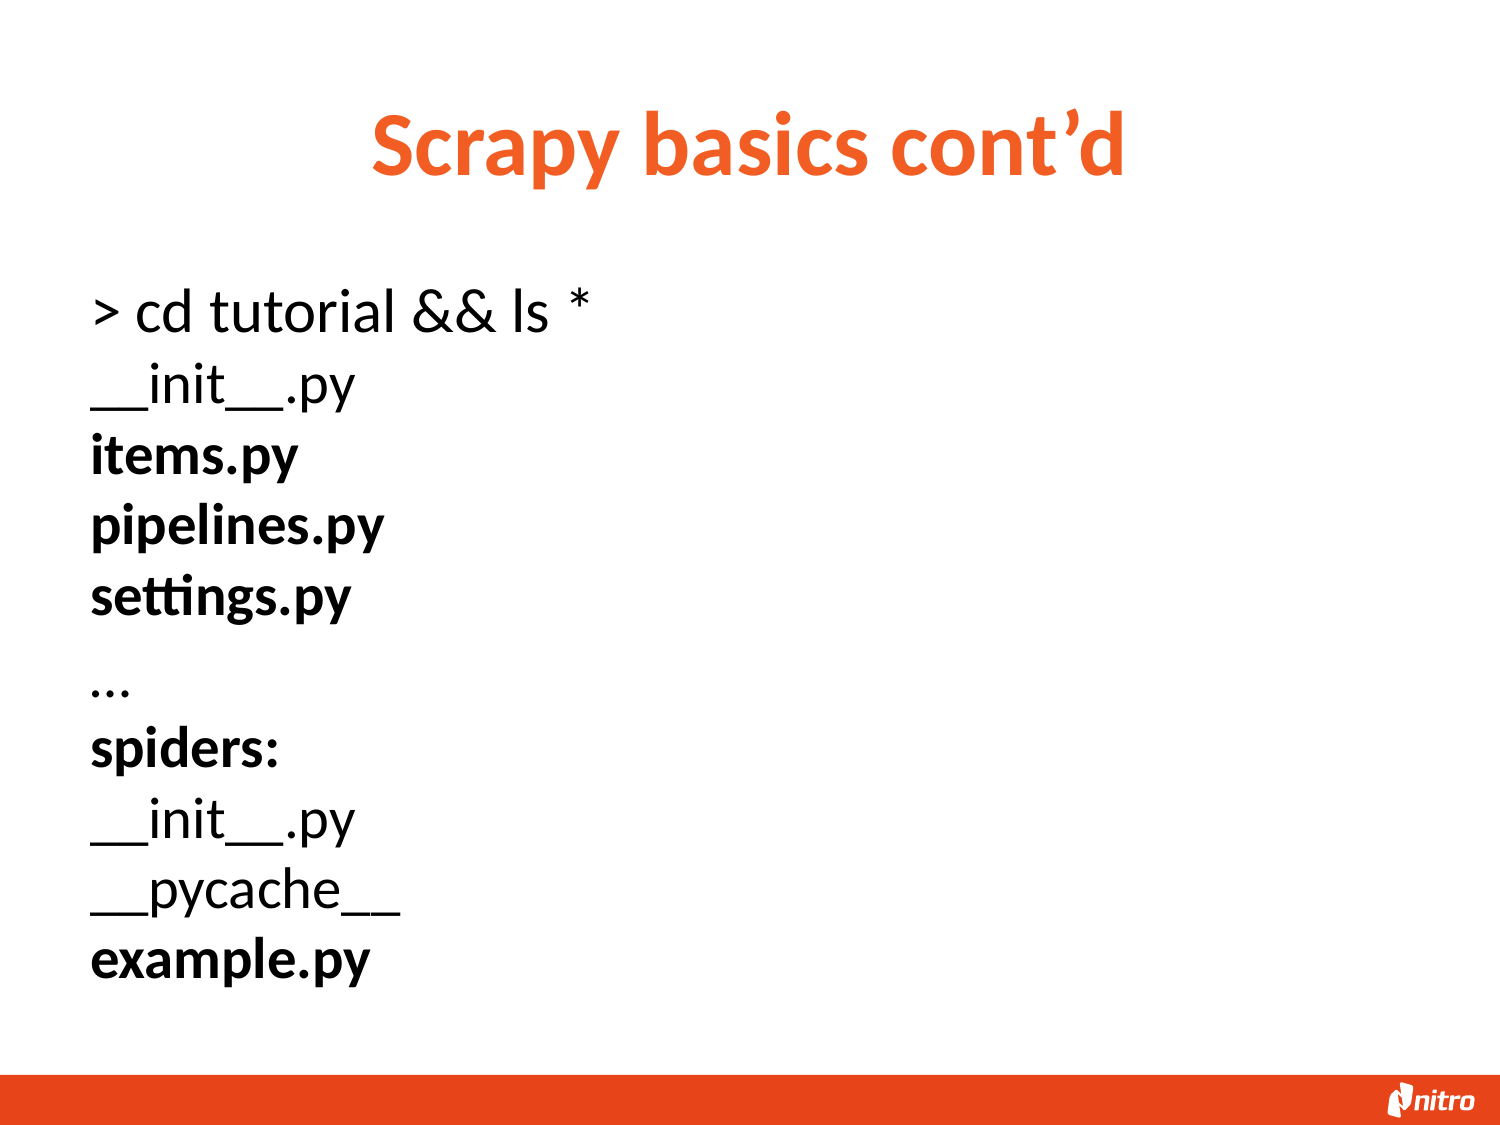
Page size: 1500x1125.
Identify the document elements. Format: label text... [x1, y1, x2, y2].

title Scrapy basics cont’d [75, 45, 1425, 233]
list > cd tutorial && ls * __init__.py items.py pipelines.py settings.py … spiders: __init__.py __pycache__ example.py [75, 262, 1425, 1005]
